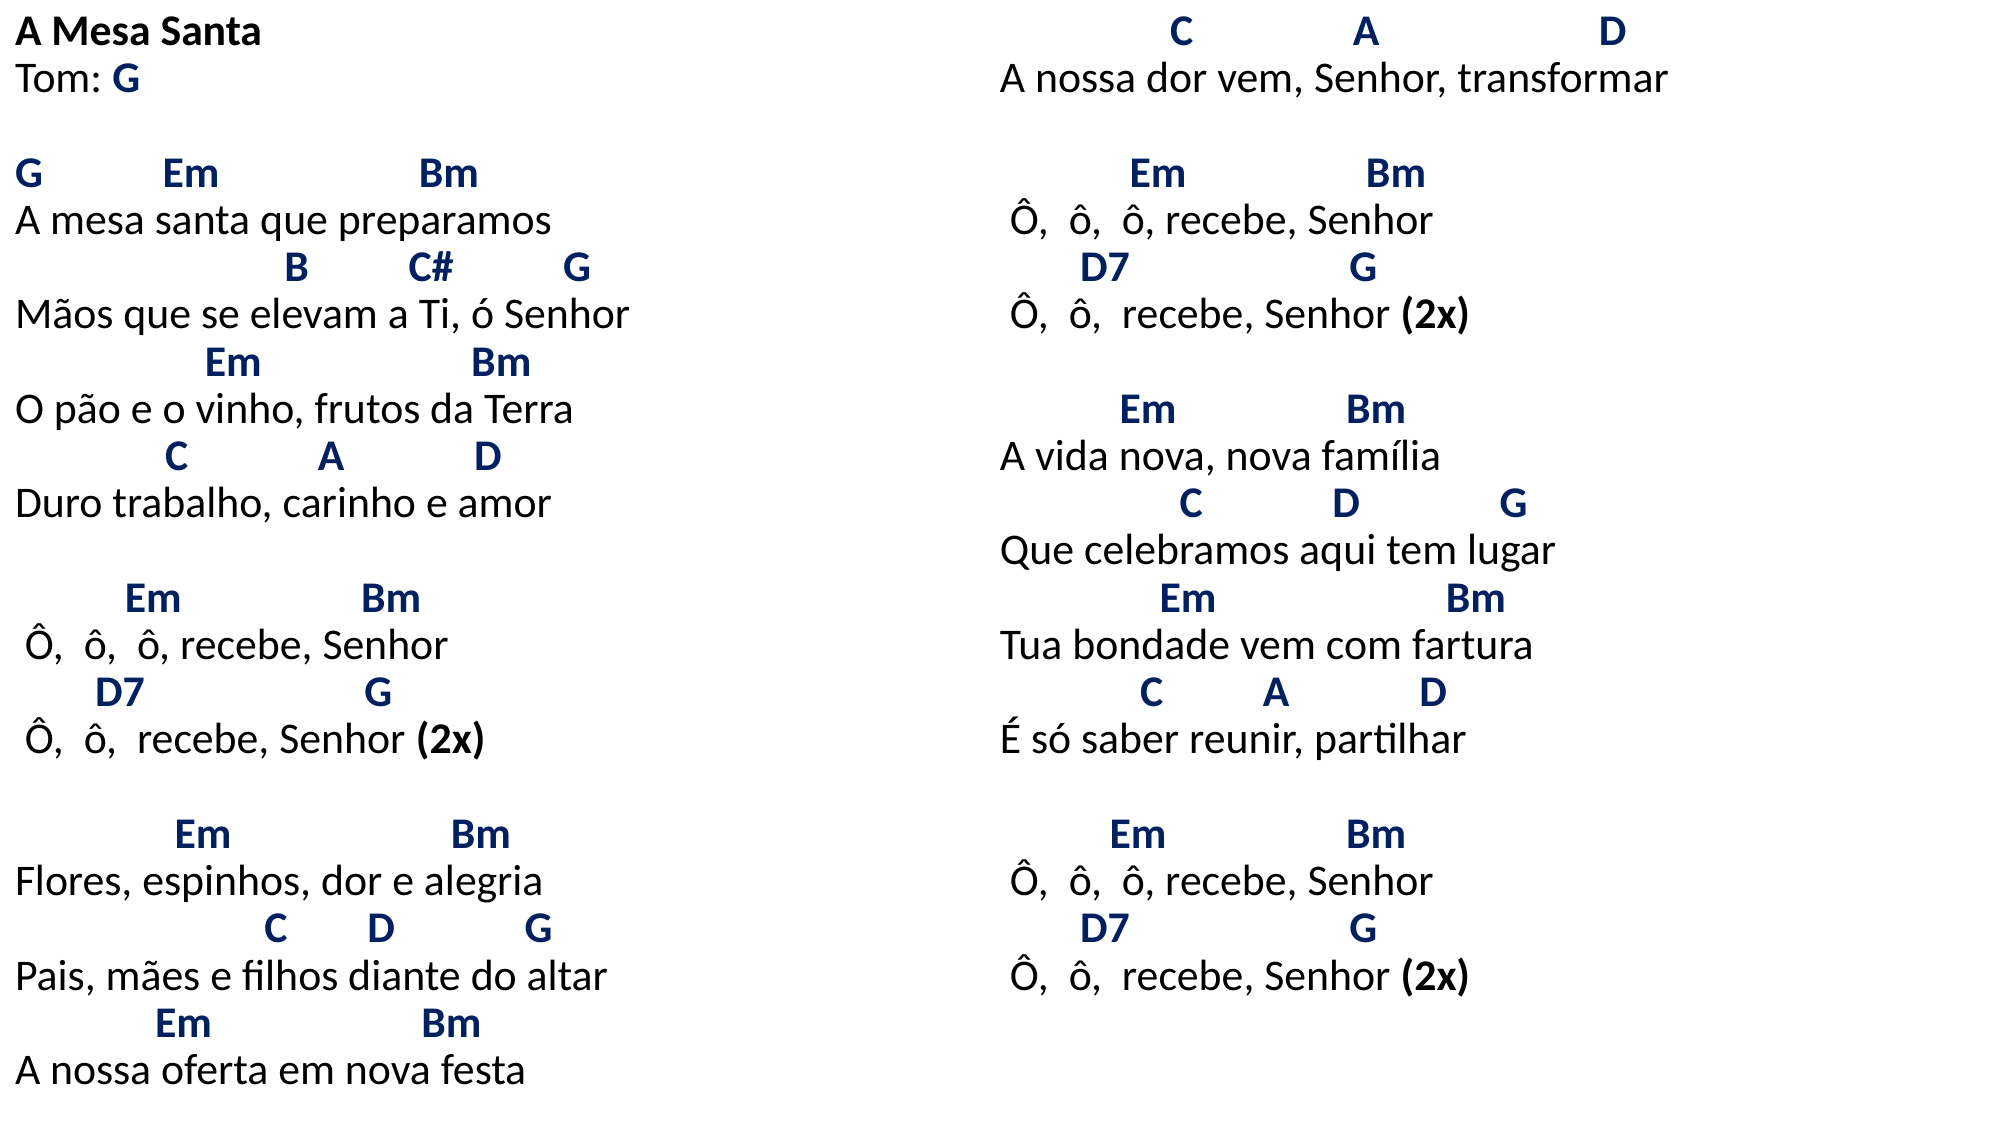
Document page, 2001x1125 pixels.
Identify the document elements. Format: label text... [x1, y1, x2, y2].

title A Mesa Santa Tom: G G Em Bm A mesa santa que preparamos B C# G Mãos que se elevam a Ti, ó Senhor Em Bm O pão e o vinho, frutos da Terra C A D Duro trabalho, carinho e amor Em Bm Ô, ô, ô, recebe, Senhor D7 G Ô, ô, recebe, Senhor (2x) Em Bm Flores, espinhos, dor e alegria C D G Pais, mães e filhos diante do altar Em Bm A nossa oferta em nova festa C A D A nossa dor vem, Senhor, transformar Em Bm Ô, ô, ô, recebe, Senhor D7 G Ô, ô, recebe, Senhor (2x) Em Bm A vida nova, nova família C D G Que celebramos aqui tem lugar Em Bm Tua bondade vem com fartura C A D É só saber reunir, partilhar Em Bm Ô, ô, ô, recebe, Senhor D7 G Ô, ô, recebe, Senhor (2x) [0, 0, 2000, 1125]
